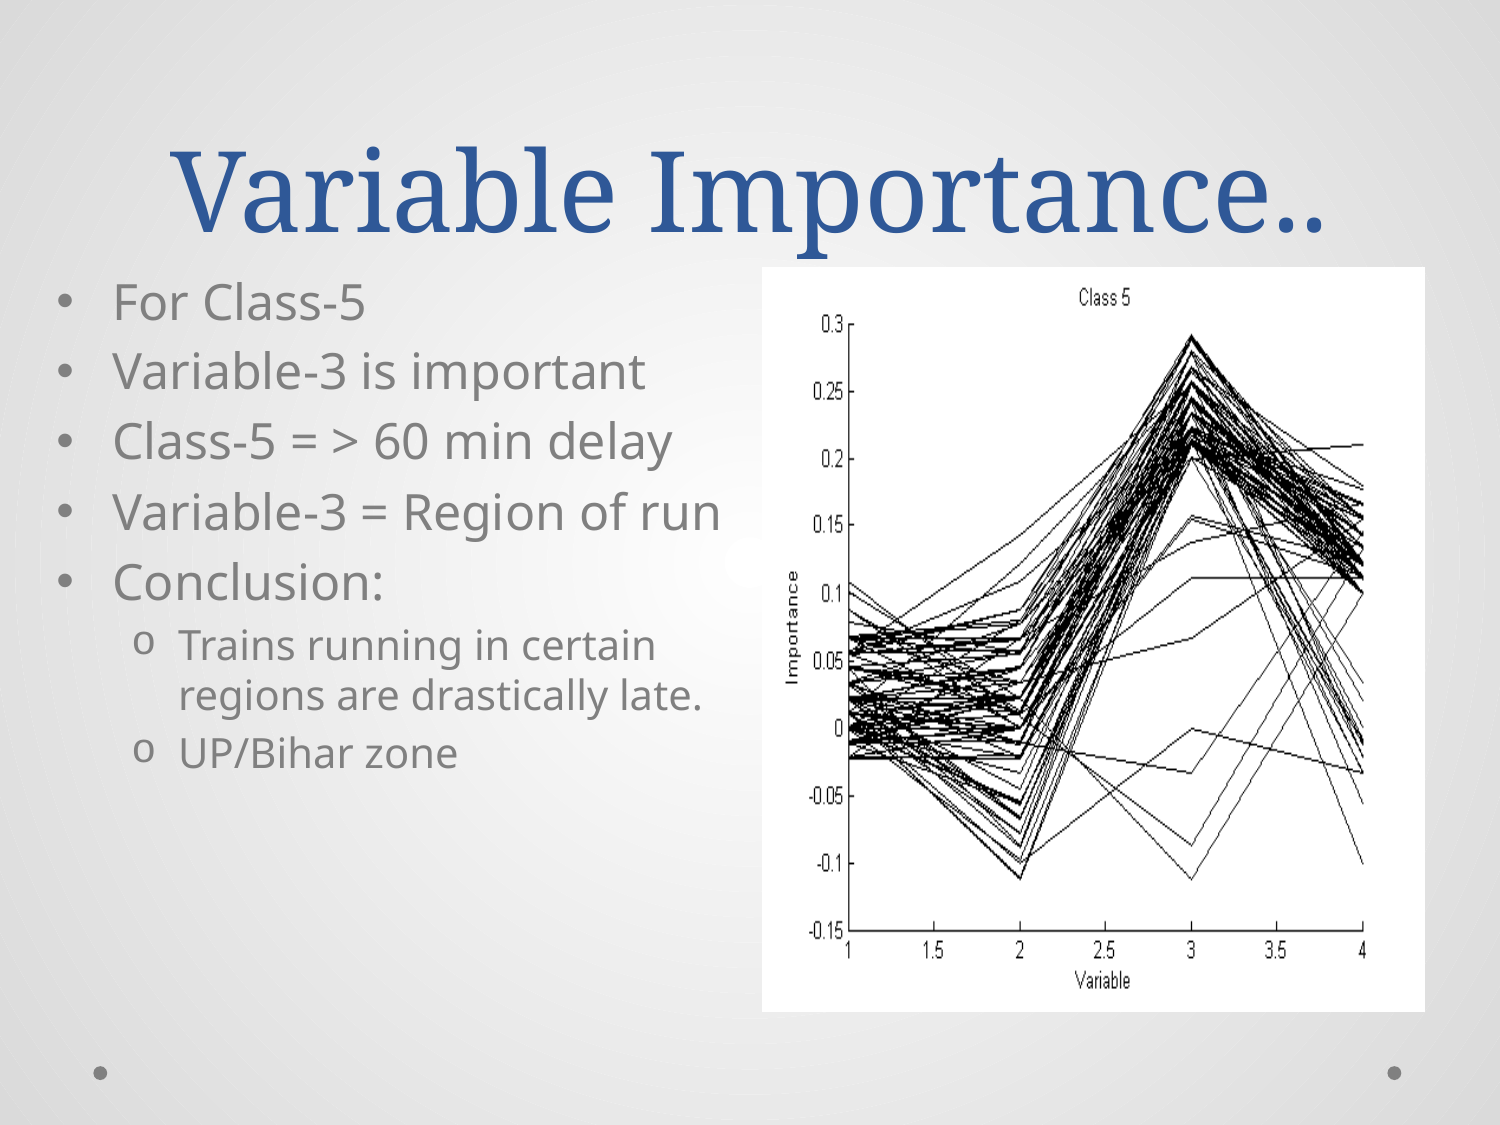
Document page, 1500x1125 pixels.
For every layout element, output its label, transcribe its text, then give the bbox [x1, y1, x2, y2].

title Variable Importance.. [75, 0, 1425, 263]
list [762, 266, 1426, 1012]
list For Class-5 Variable-3 is important Class-5 = > 60 min delay Variable-3 = Region of run Conclusion: Trains running in certain regions are drastically late. UP/Bihar zone [41, 262, 774, 1005]
